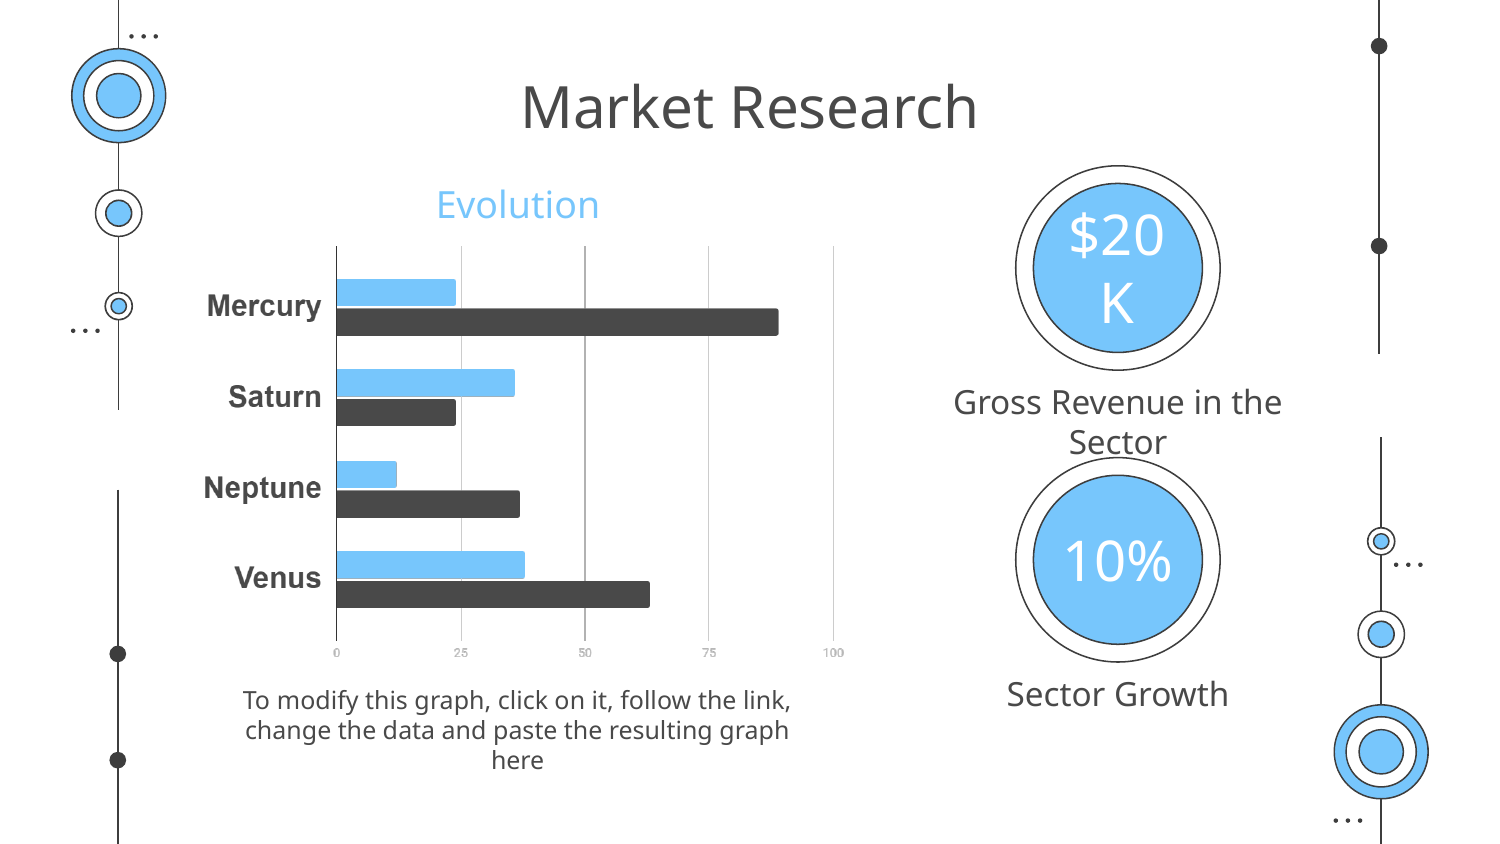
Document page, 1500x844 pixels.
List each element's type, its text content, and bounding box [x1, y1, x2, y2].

text_box Gross Revenue in the Sector [892, 366, 1344, 432]
text_box Evolution [292, 166, 744, 222]
picture [180, 223, 856, 682]
text_box Sector Growth [892, 657, 1344, 723]
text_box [1015, 457, 1221, 663]
title Market Research [299, 55, 1201, 150]
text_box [1015, 165, 1221, 371]
text_box To modify this graph, click on it, follow the link, change the data and paste the resulting graph here [206, 690, 830, 757]
